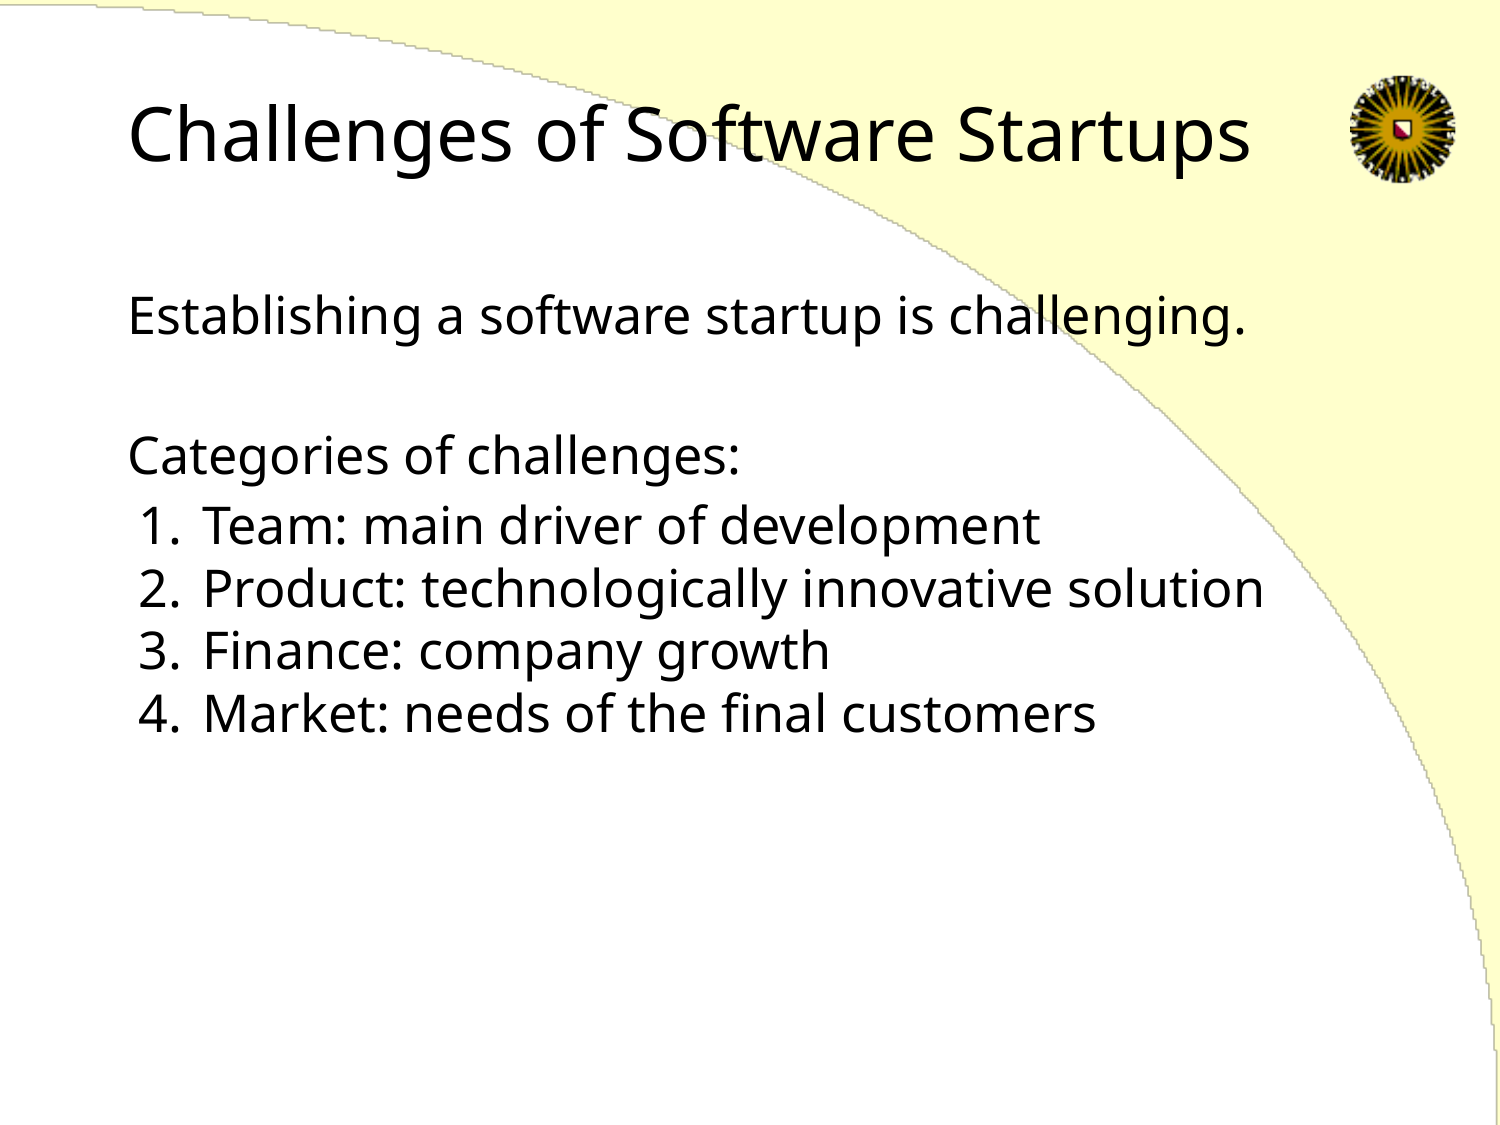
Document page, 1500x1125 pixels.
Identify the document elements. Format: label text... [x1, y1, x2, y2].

picture [0, 3, 1500, 1125]
list Establishing a software startup is challenging. Categories of challenges: Team: main driver of development Product: technologically innovative solution Finance: company growth Market: needs of the final customers [112, 275, 1388, 1088]
title Challenges of Software Startups [112, 37, 1325, 225]
